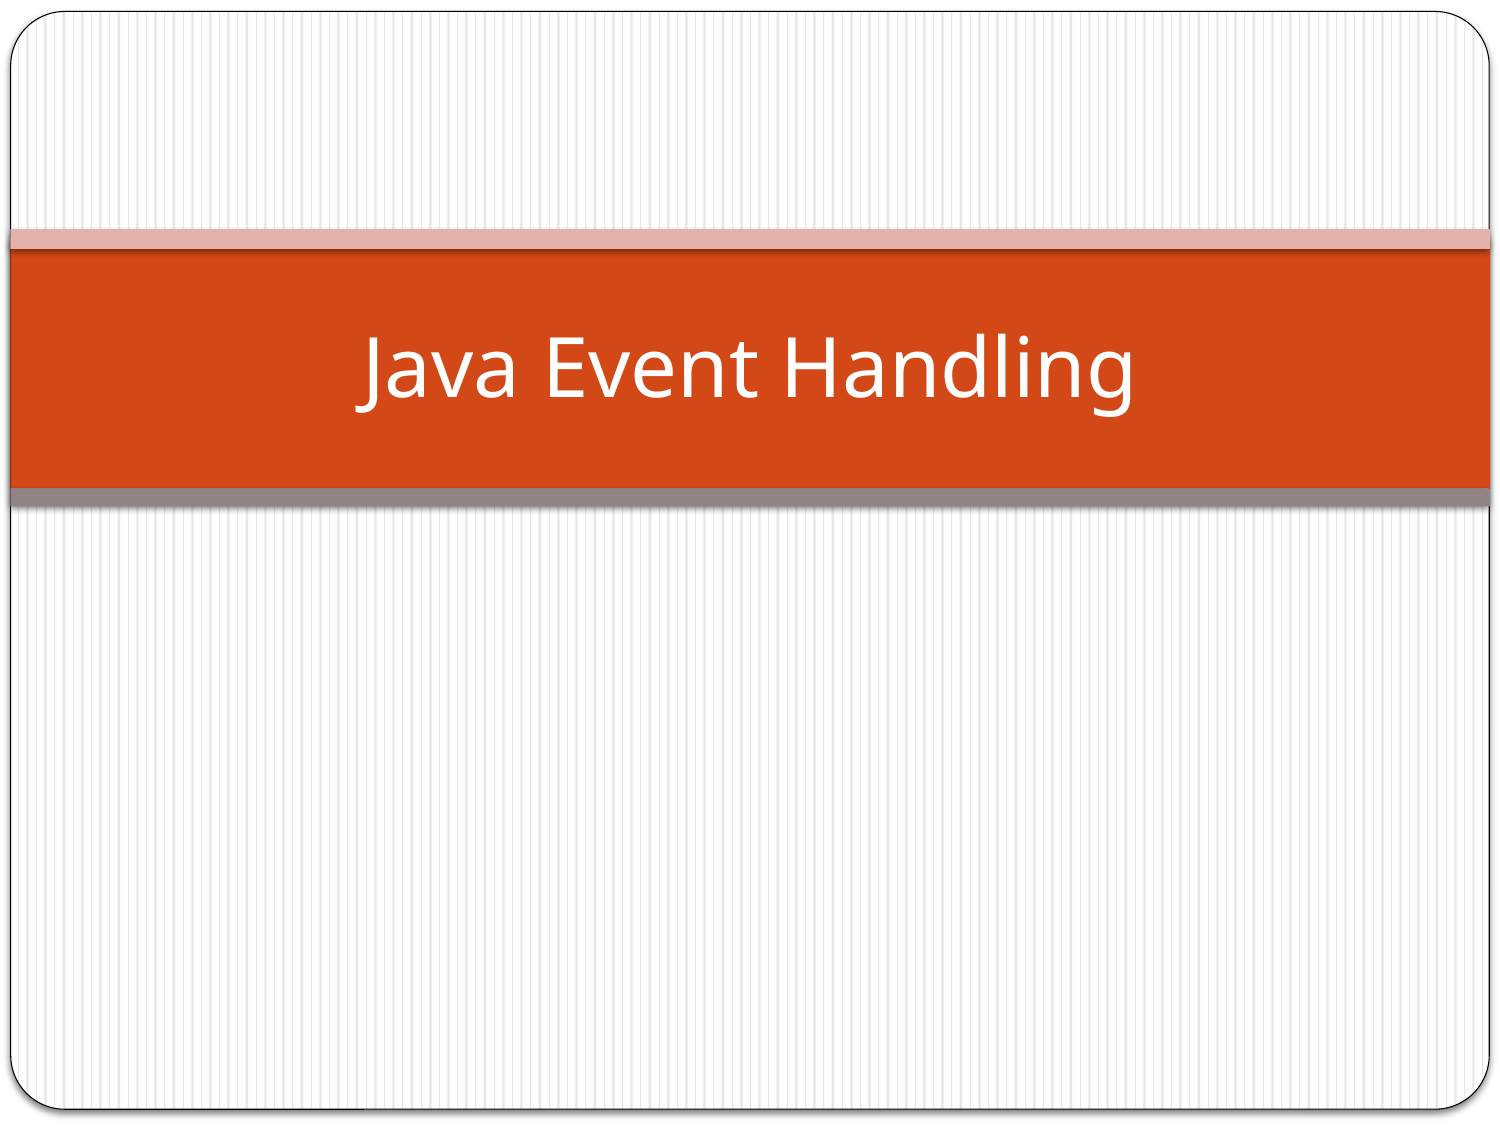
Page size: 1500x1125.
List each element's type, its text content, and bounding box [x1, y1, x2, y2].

title Java Event Handling [75, 247, 1425, 489]
